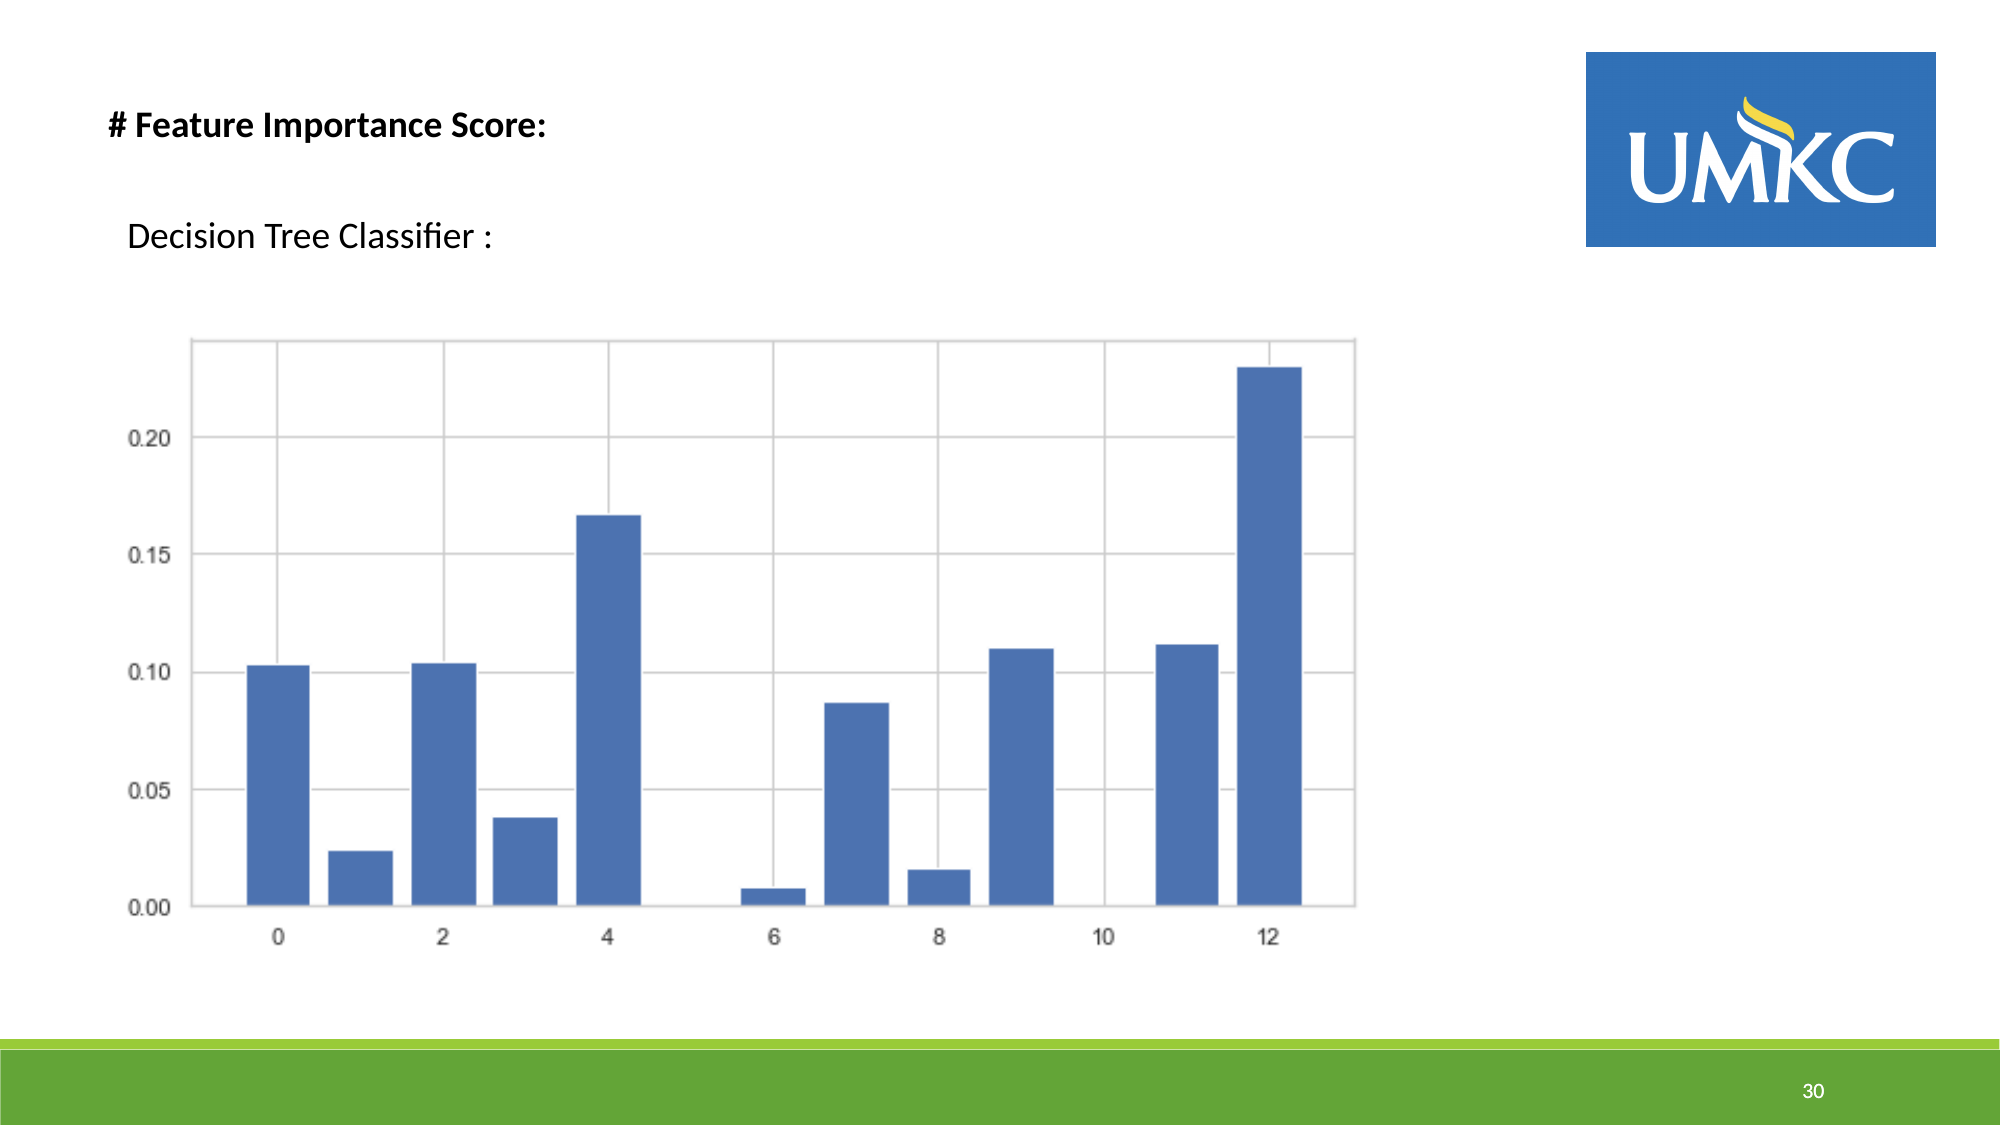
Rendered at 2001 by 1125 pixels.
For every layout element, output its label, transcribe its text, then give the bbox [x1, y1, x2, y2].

text_box Decision Tree Classifier : [112, 203, 1113, 264]
picture [111, 325, 1370, 963]
picture [1586, 52, 1937, 247]
text_box 30 [1624, 1059, 1840, 1120]
text_box # Feature Importance Score: [93, 93, 1094, 153]
